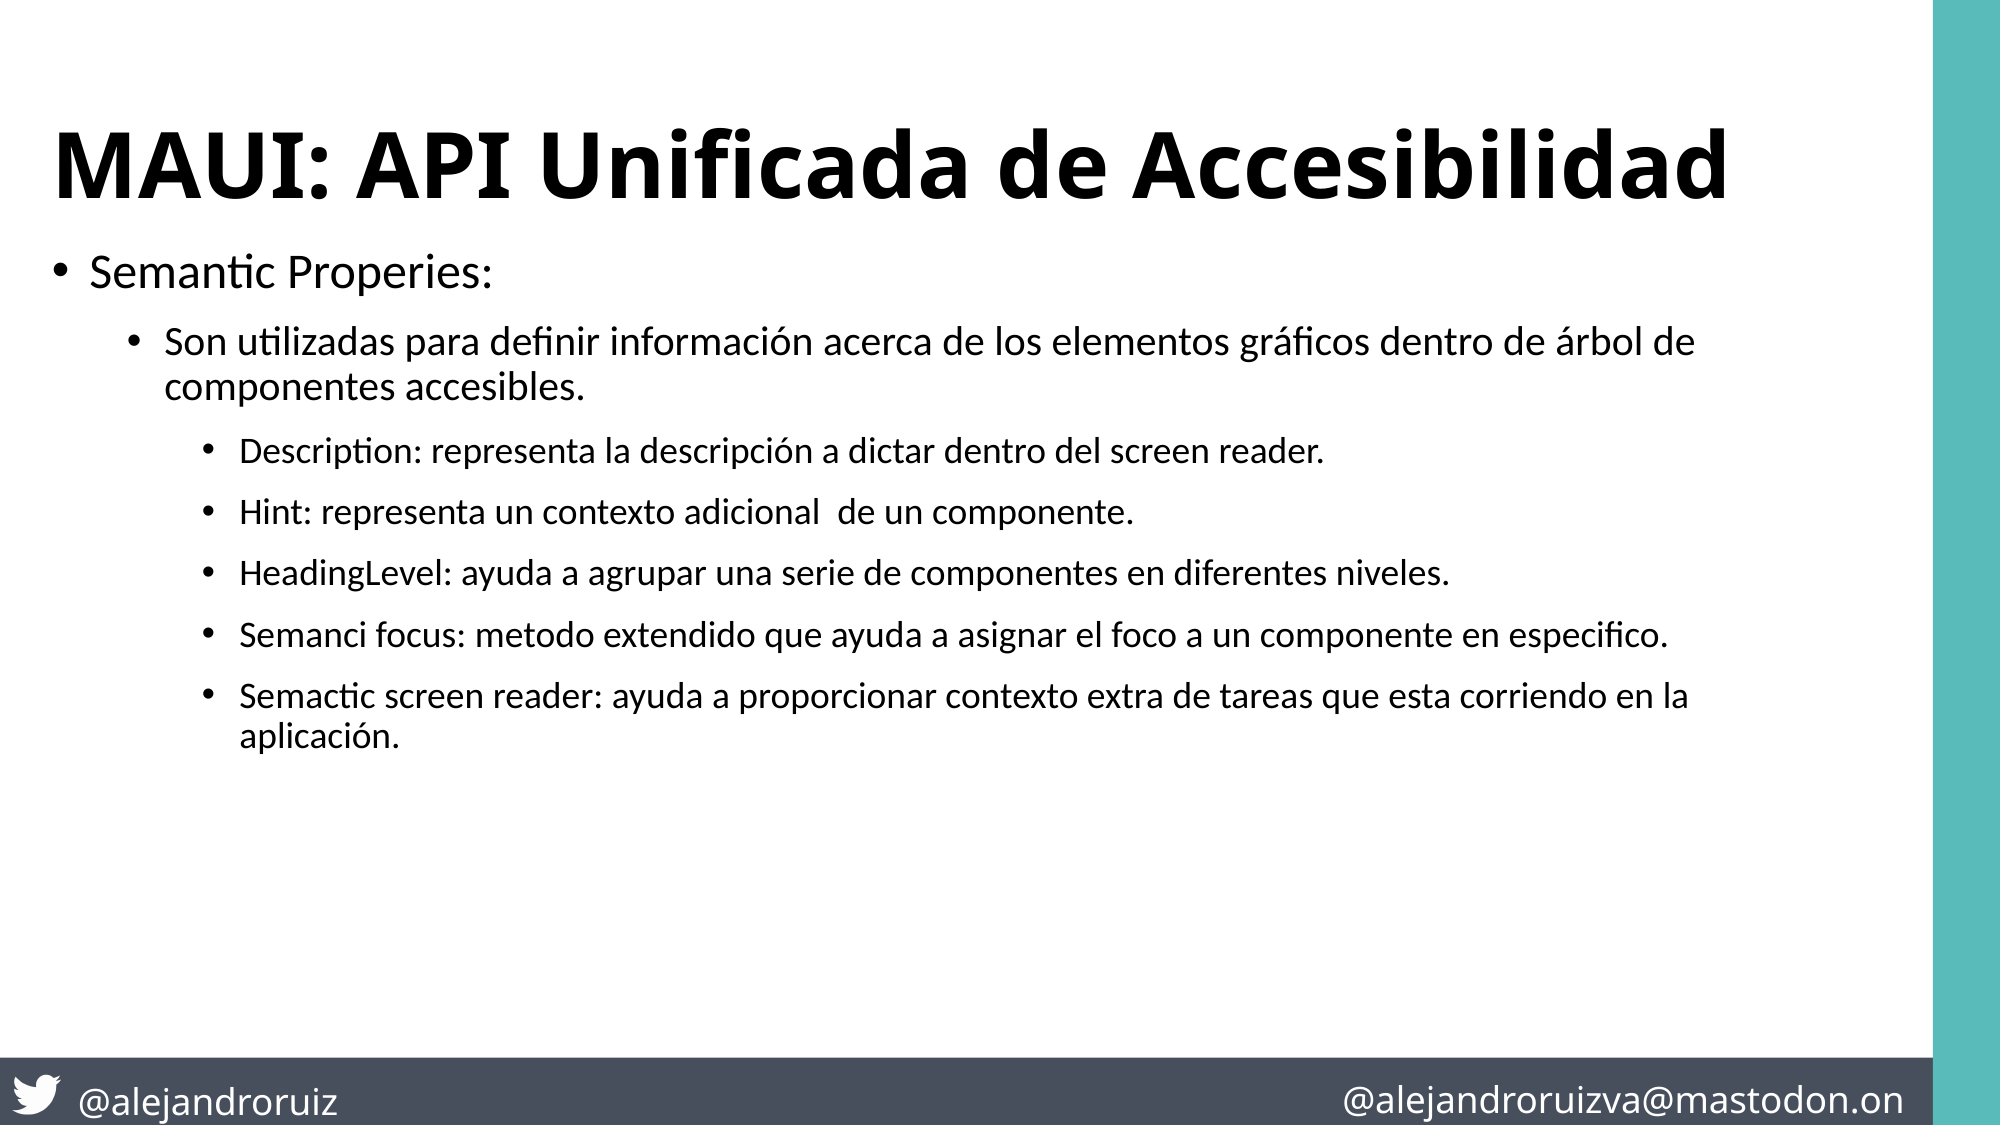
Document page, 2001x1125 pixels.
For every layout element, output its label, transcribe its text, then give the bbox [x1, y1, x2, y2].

text_box [1920, 1056, 1932, 1125]
title MAUI: API Unificada de Accesibilidad [36, 59, 1762, 237]
picture [12, 1070, 61, 1119]
text_box @alejandroruizva [61, 1058, 353, 1125]
list Semantic Properies: Son utilizadas para definir información acerca de los elementos gráficos dentro de árbol de componentes accesibles. Description: representa la descripción a dictar dentro del screen reader. Hint: representa un contexto adicional de un componente. HeadingLevel: ayuda a agrupar una serie de componentes en diferentes niveles. Semanci focus: metodo extendido que ayuda a asignar el foco a un componente en especifico. Semactic screen reader: ayuda a proporcionar contexto extra de tareas que esta corriendo en la aplicación. [36, 237, 1792, 1049]
text_box [0, 1056, 1319, 1125]
text_box @alejandroruizva@mastodon.online [1319, 1056, 1920, 1125]
text_box [1932, 0, 2000, 1125]
